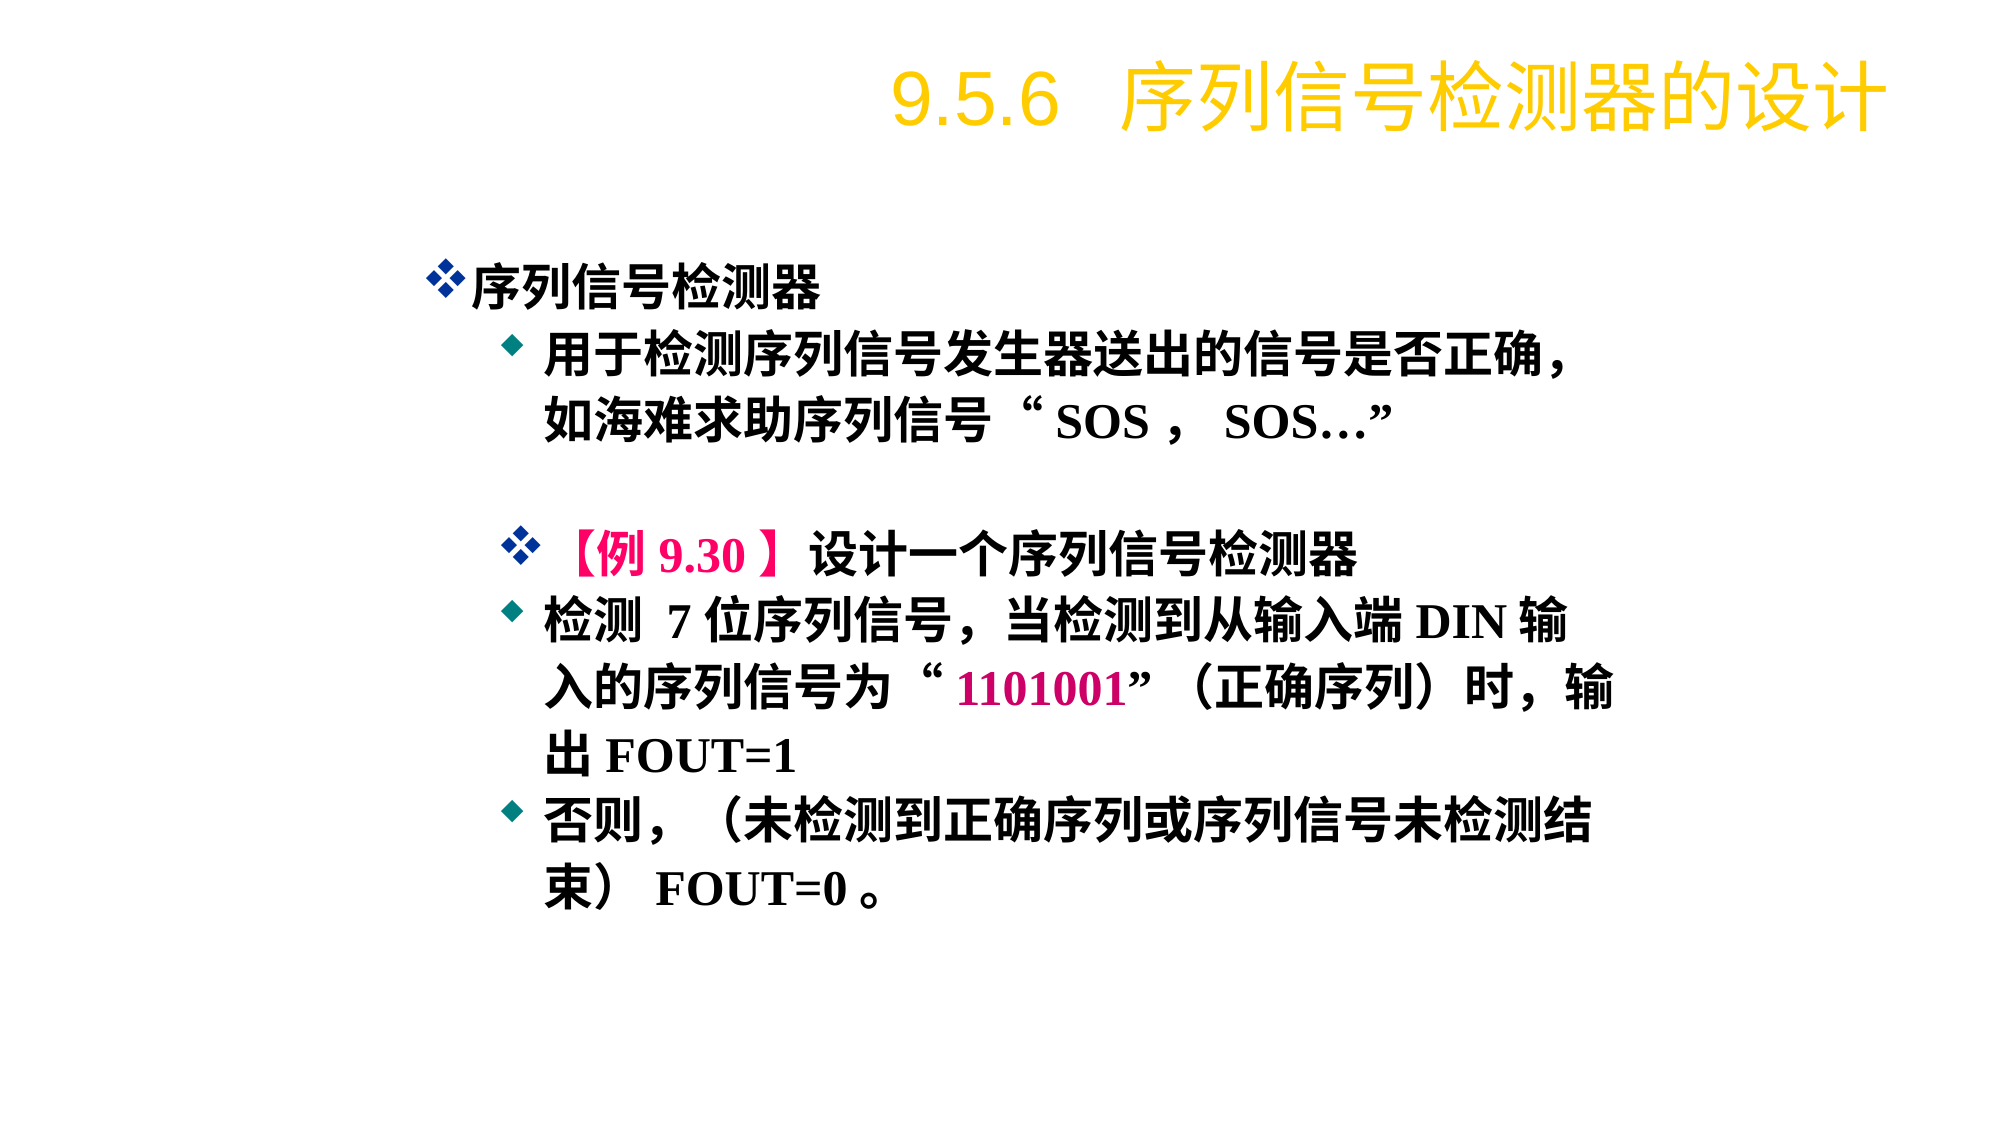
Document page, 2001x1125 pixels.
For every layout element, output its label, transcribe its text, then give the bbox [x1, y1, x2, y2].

text_box 序列信号检测器 用于检测序列信号发生器送出的信号是否正确，如海难求助序列信号“SOS，SOS…” 【例9.30】设计一个序列信号检测器 检测 7位序列信号，当检测到从输入端DIN输入的序列信号为“1101001”（正确序列）时，输出FOUT=1 否则，（未检测到正确序列或序列信号未检测结束）FOUT=0。 [406, 241, 1630, 923]
title 9.5.6 序列信号检测器的设计 [875, 50, 2000, 150]
